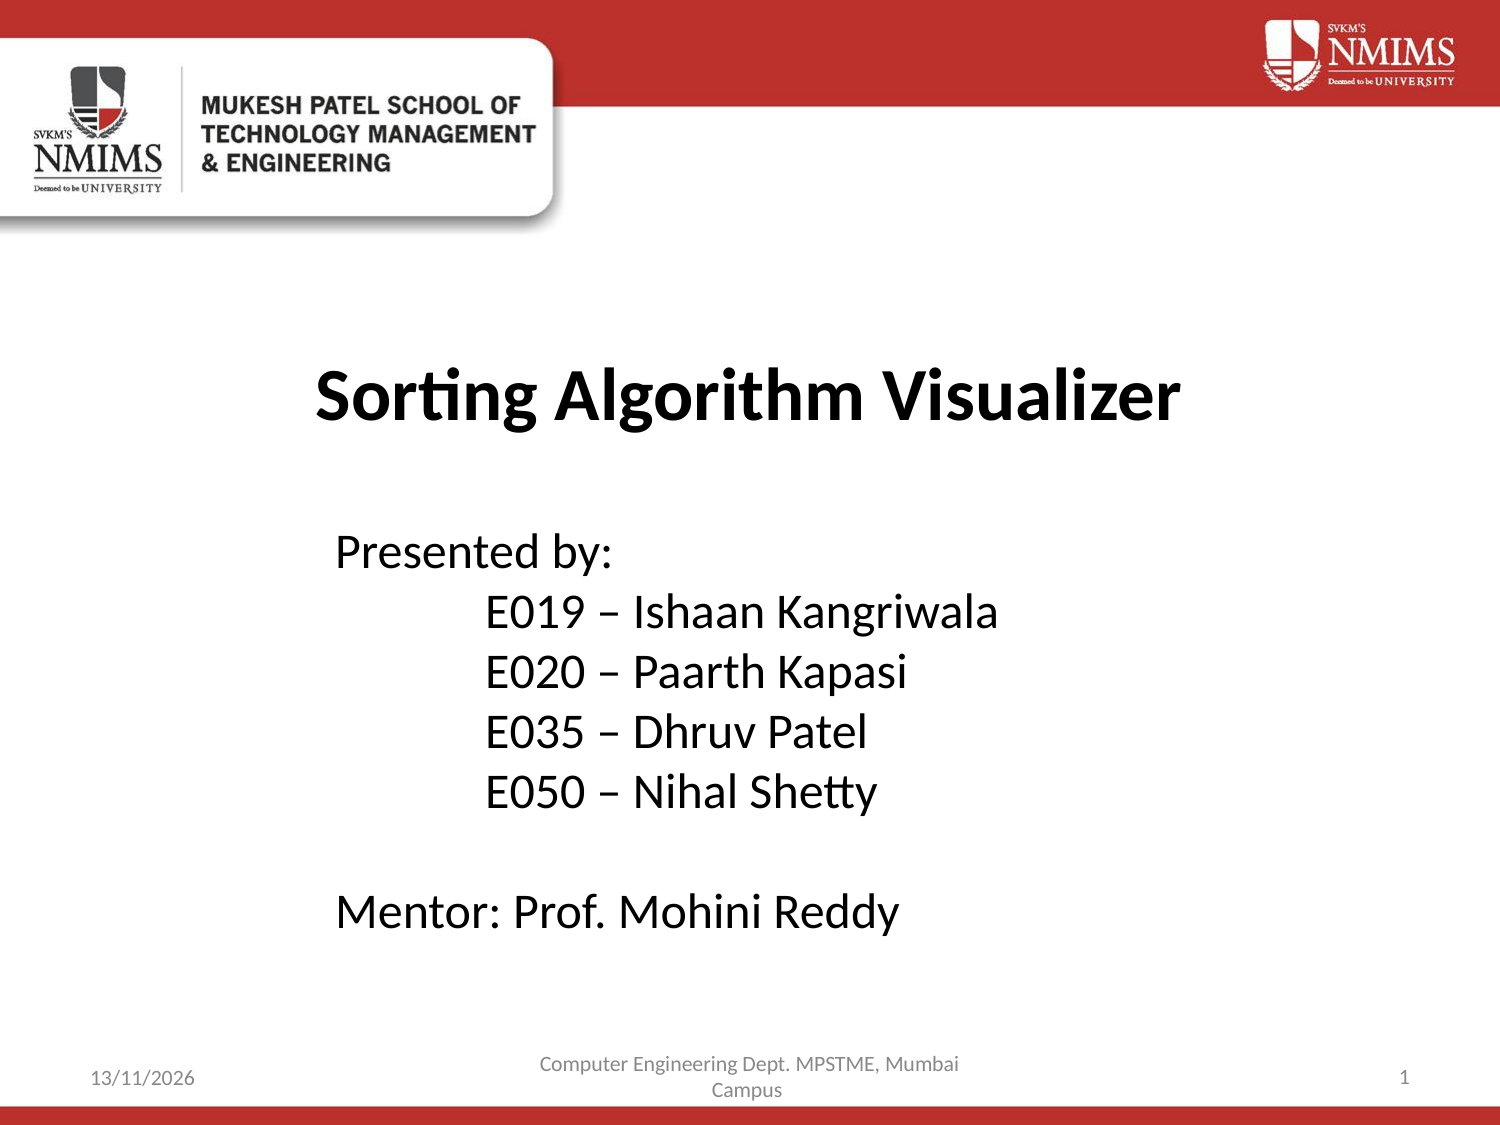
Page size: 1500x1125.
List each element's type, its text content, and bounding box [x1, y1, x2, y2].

slide_number 1 [1074, 1045, 1425, 1106]
picture [0, 0, 1500, 1125]
footer Computer Engineering Dept. MPSTME, Mumbai Campus [512, 1045, 988, 1106]
title Sorting Algorithm Visualizer [112, 270, 1388, 512]
subtitle Presented by: E019 – Ishaan Kangriwala E020 – Paarth Kapasi E035 – Dhruv Patel E050 – Nihal Shetty Mentor: Prof. Mohini Reddy [320, 511, 1371, 825]
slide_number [75, 1046, 425, 1107]
